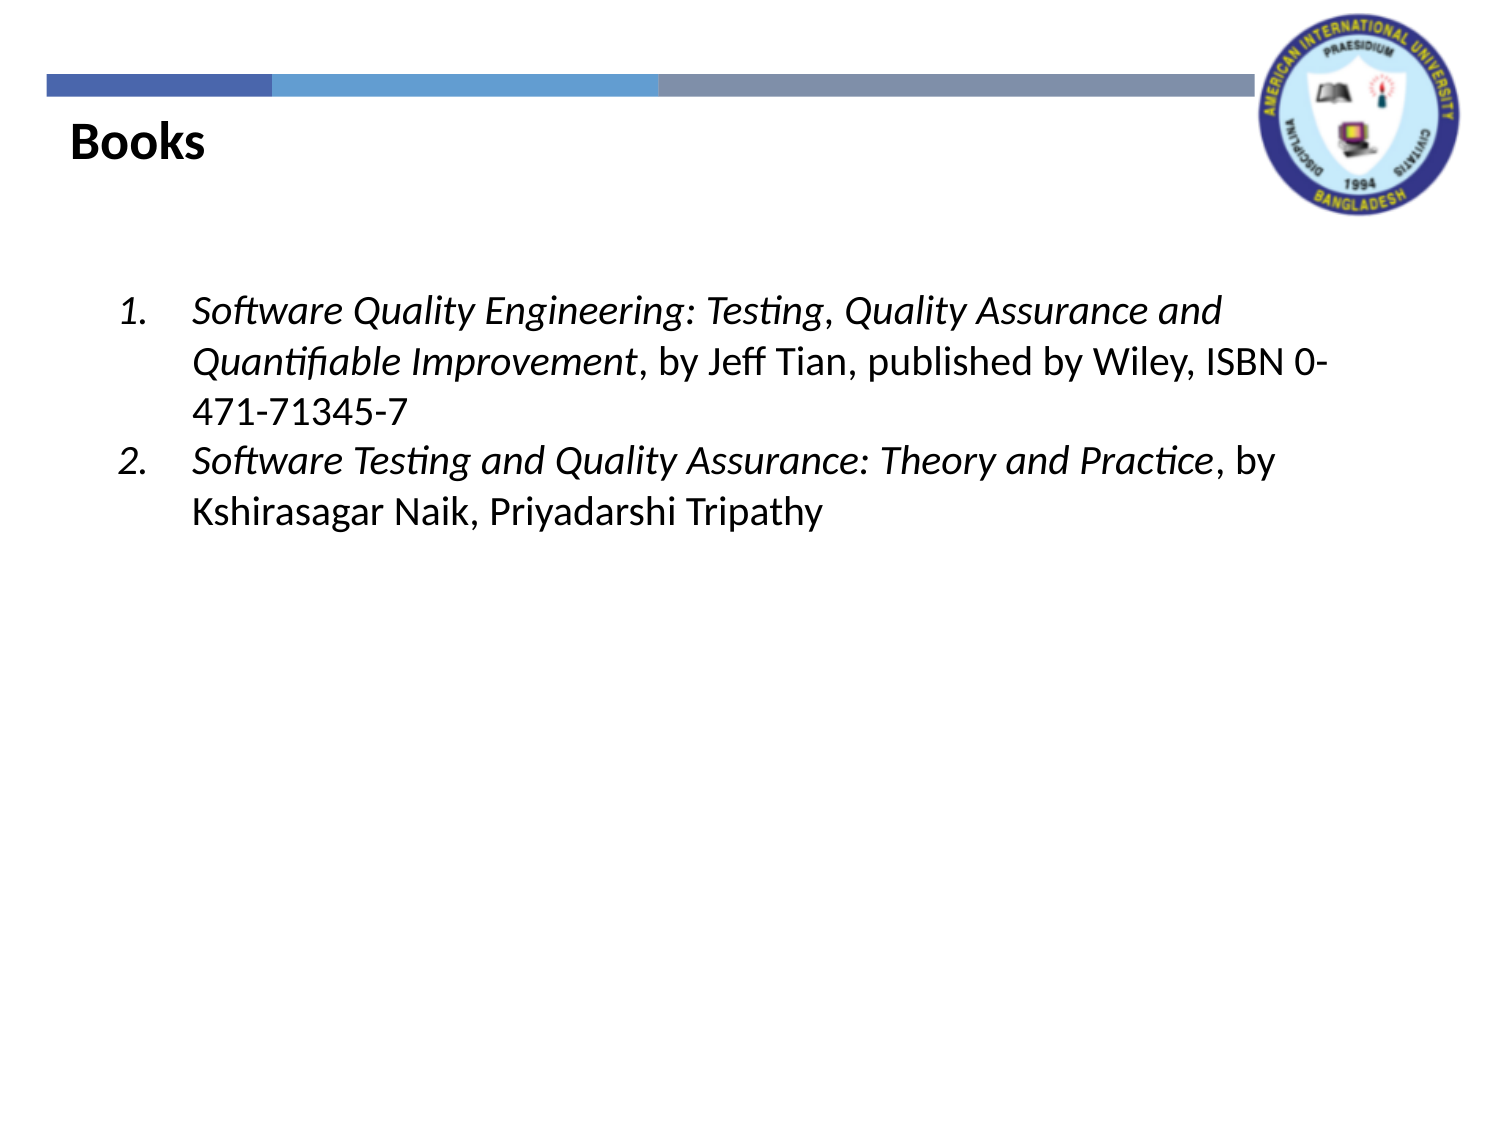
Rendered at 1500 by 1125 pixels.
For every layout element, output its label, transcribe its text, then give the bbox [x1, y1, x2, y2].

text_box Books [54, 97, 586, 179]
picture [1254, 9, 1465, 221]
text_box Software Quality Engineering: Testing, Quality Assurance and Quantifiable Improvement, by Jeff Tian, published by Wiley, ISBN 0-471-71345-7 Software Testing and Quality Assurance: Theory and Practice, by Kshirasagar Naik, Priyadarshi Tripathy [102, 275, 1398, 541]
